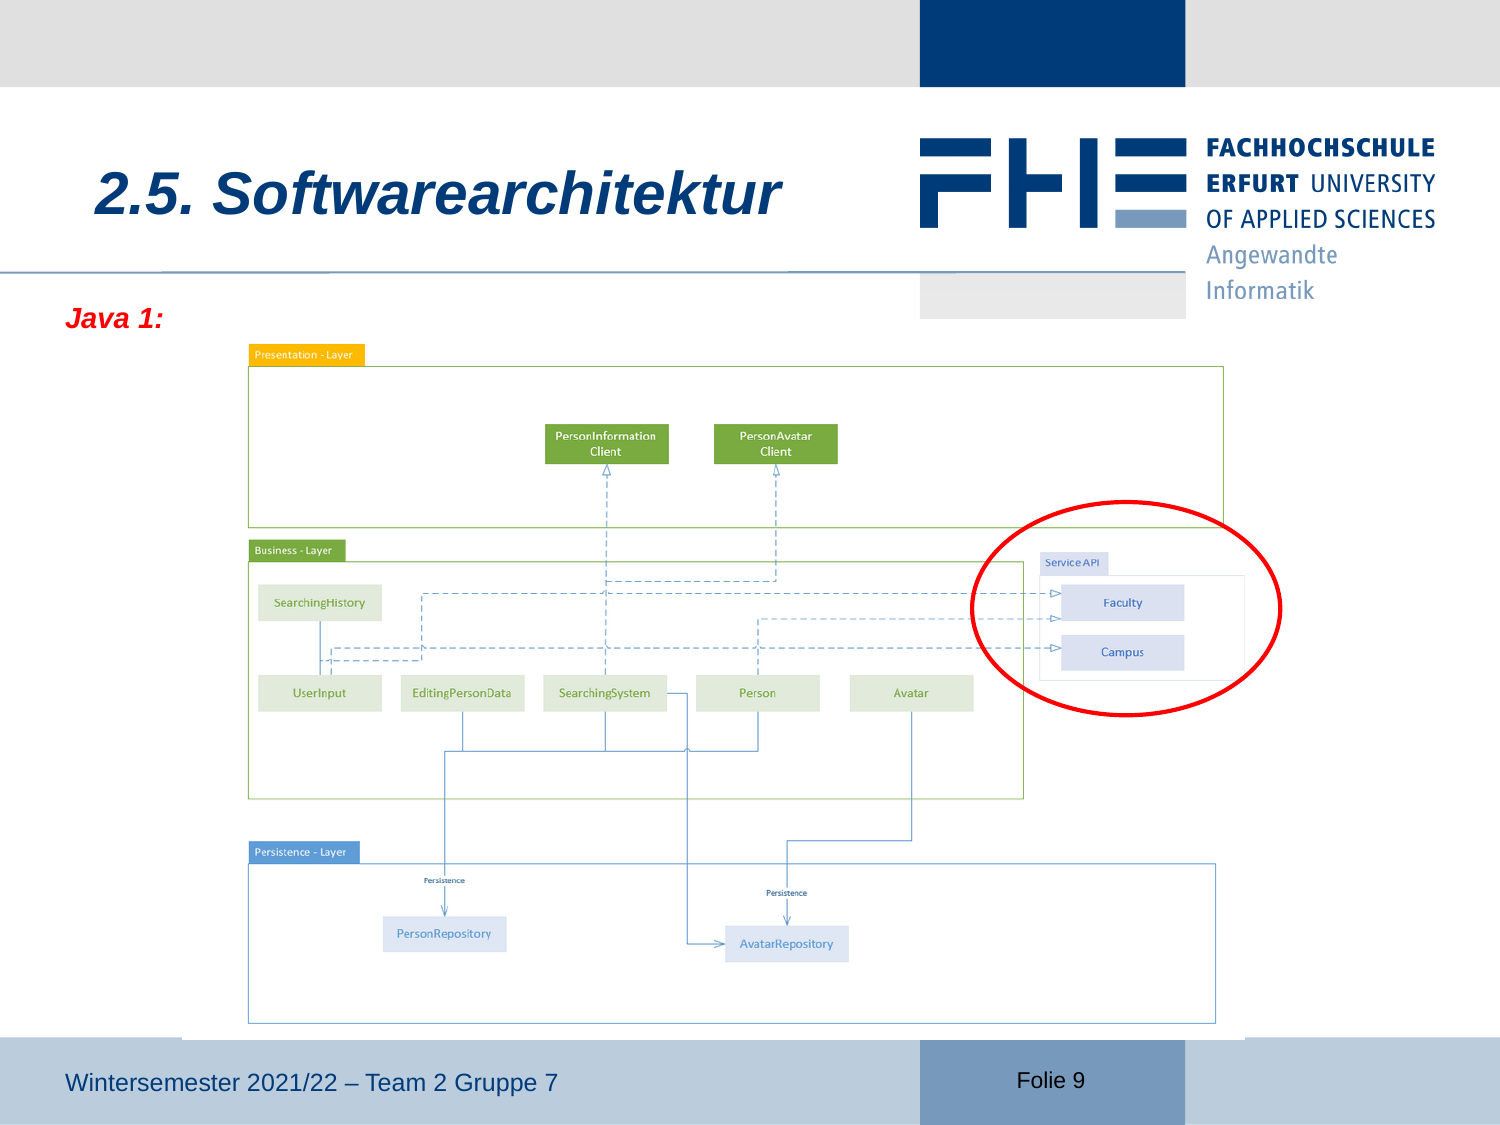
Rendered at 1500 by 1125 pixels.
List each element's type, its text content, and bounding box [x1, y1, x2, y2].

picture [182, 319, 1245, 1041]
subtitle [41, 279, 1459, 1040]
text_box Folie 9 [927, 1058, 1176, 1102]
text_box Wintersemester 2021/22 – Team 2 Gruppe 7 [50, 1058, 914, 1104]
text_box [1249, 541, 1283, 676]
text_box Java 1: [50, 292, 183, 342]
picture [920, 138, 1435, 279]
title 2.5. Softwarearchitektur [5, 101, 889, 279]
